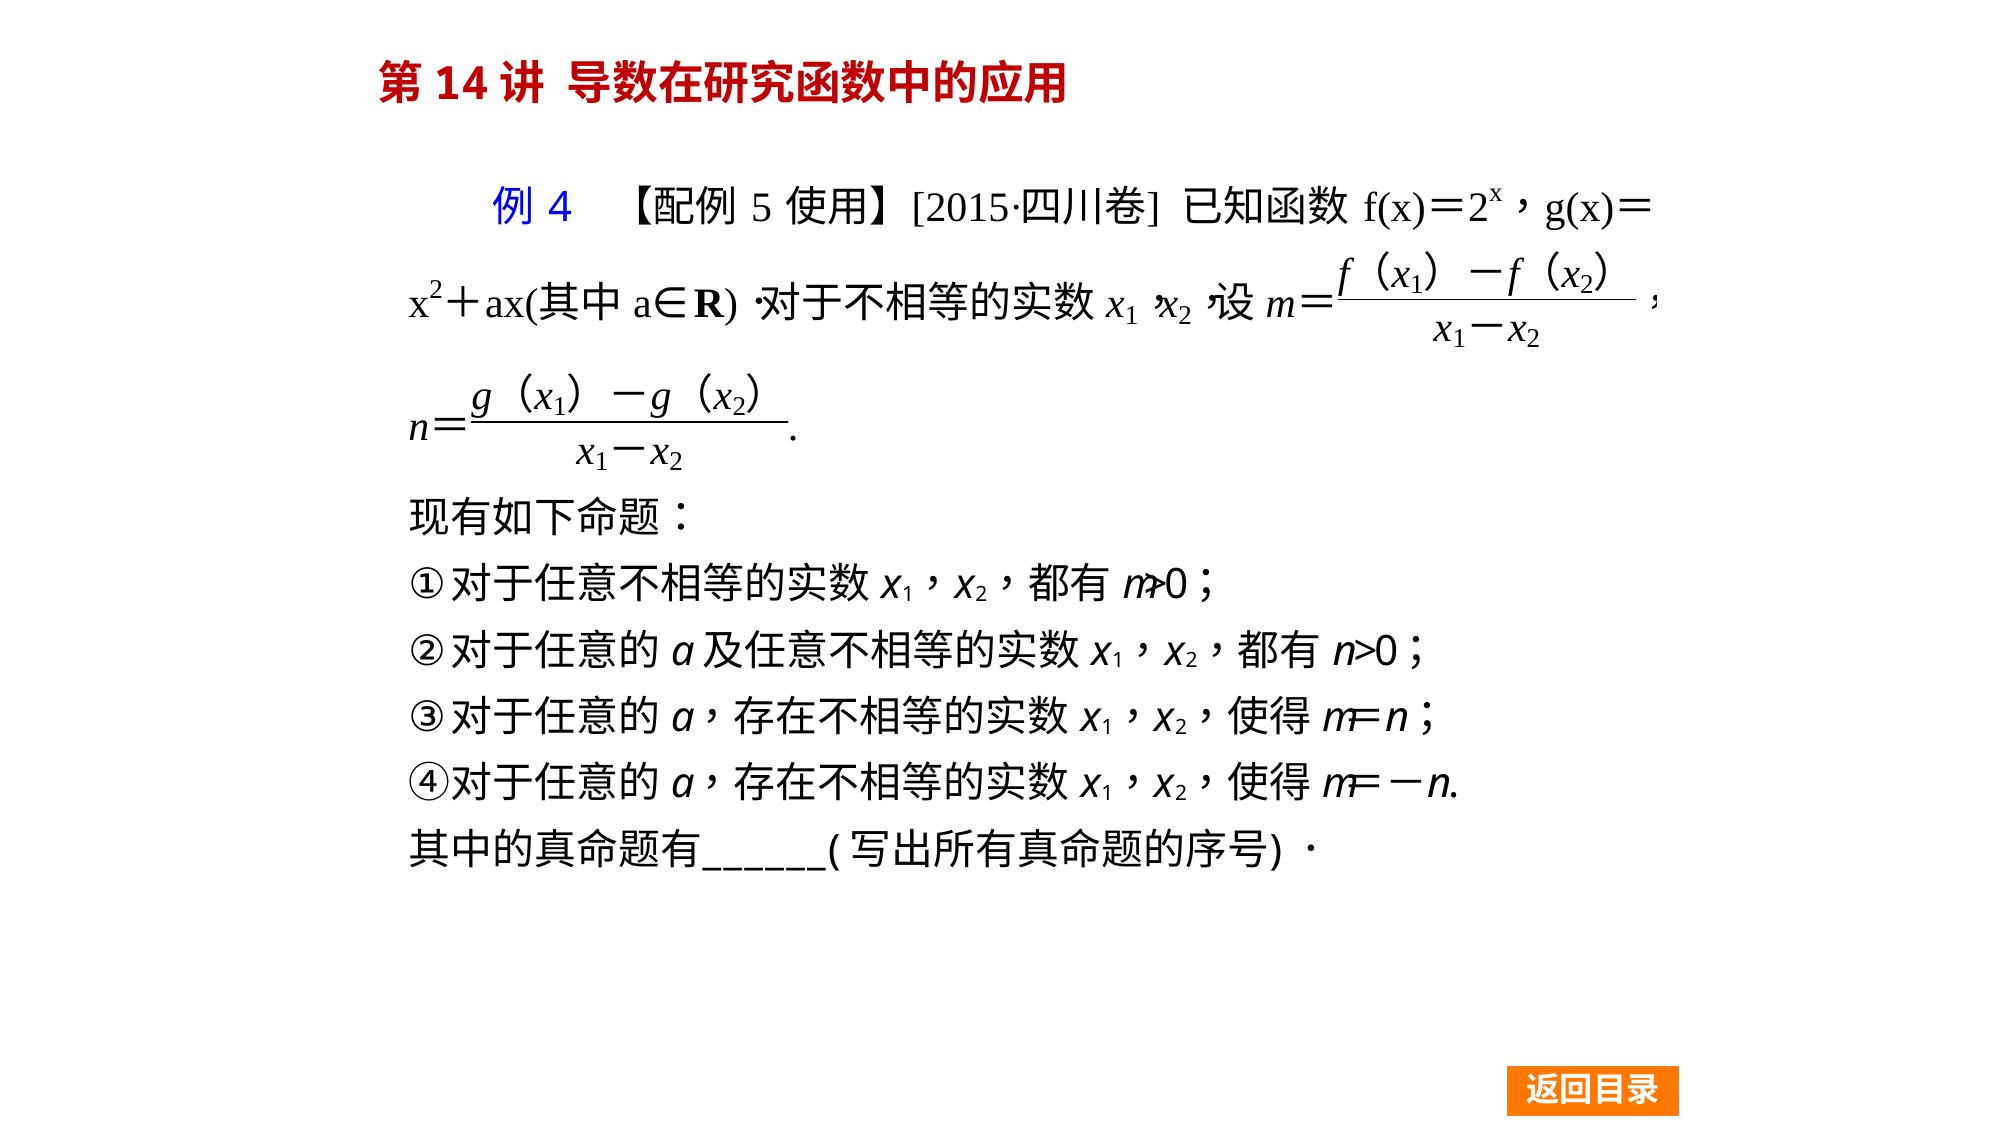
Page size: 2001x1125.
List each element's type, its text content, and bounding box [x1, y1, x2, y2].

text_box [379, 153, 1679, 1040]
text_box 第14讲 导数在研究函数中的应用 [362, 42, 1461, 121]
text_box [408, 178, 1657, 1043]
text_box 返回目录 [1507, 1066, 1679, 1116]
